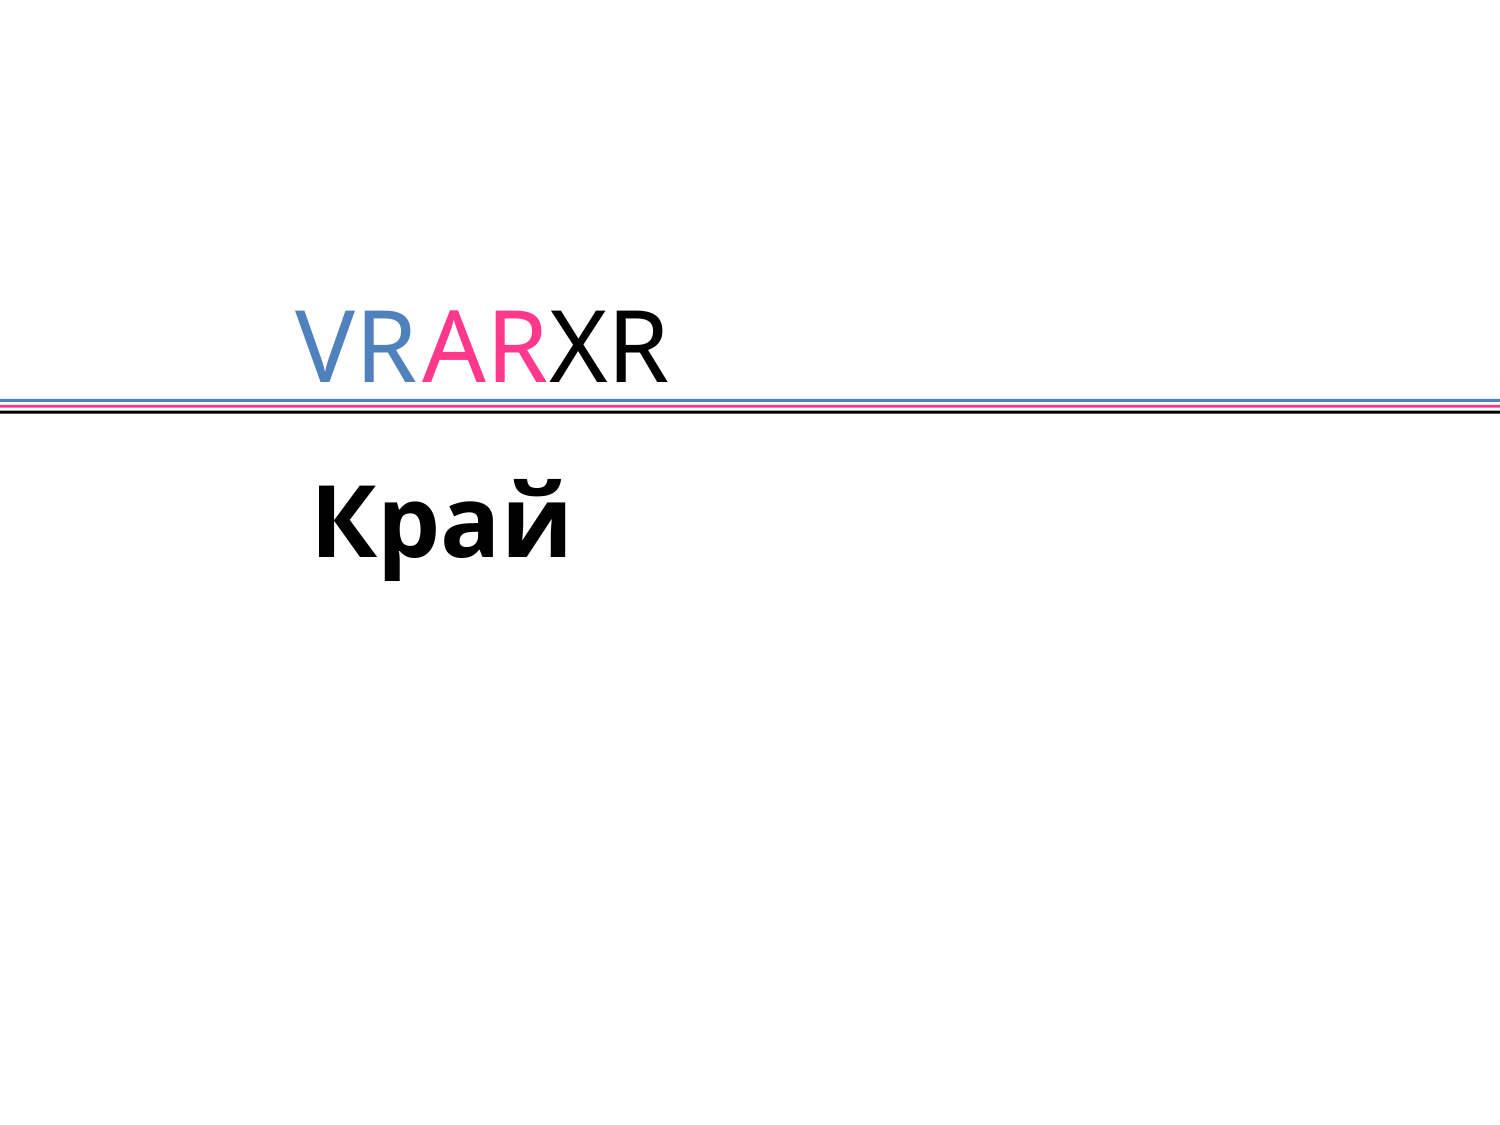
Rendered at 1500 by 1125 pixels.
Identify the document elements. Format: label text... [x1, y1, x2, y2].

list Край [295, 450, 1450, 563]
